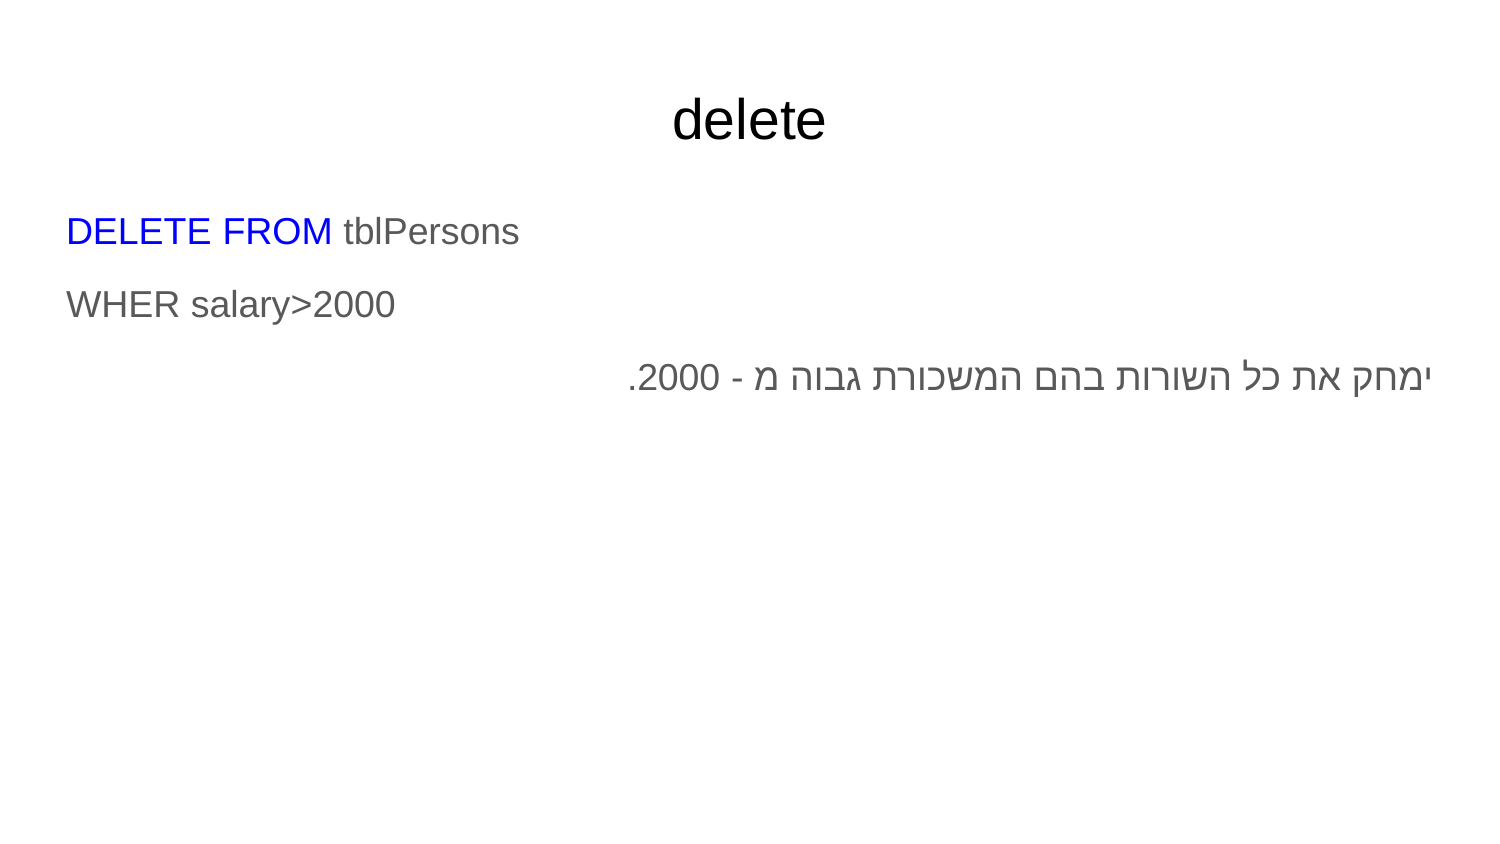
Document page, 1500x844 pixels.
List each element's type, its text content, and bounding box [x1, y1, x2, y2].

title delete [51, 72, 1449, 167]
list DELETE FROM tblPersons WHER salary>2000 ימחק את כל השורות בהם המשכורת גבוה מ - 2000. [51, 189, 1449, 750]
